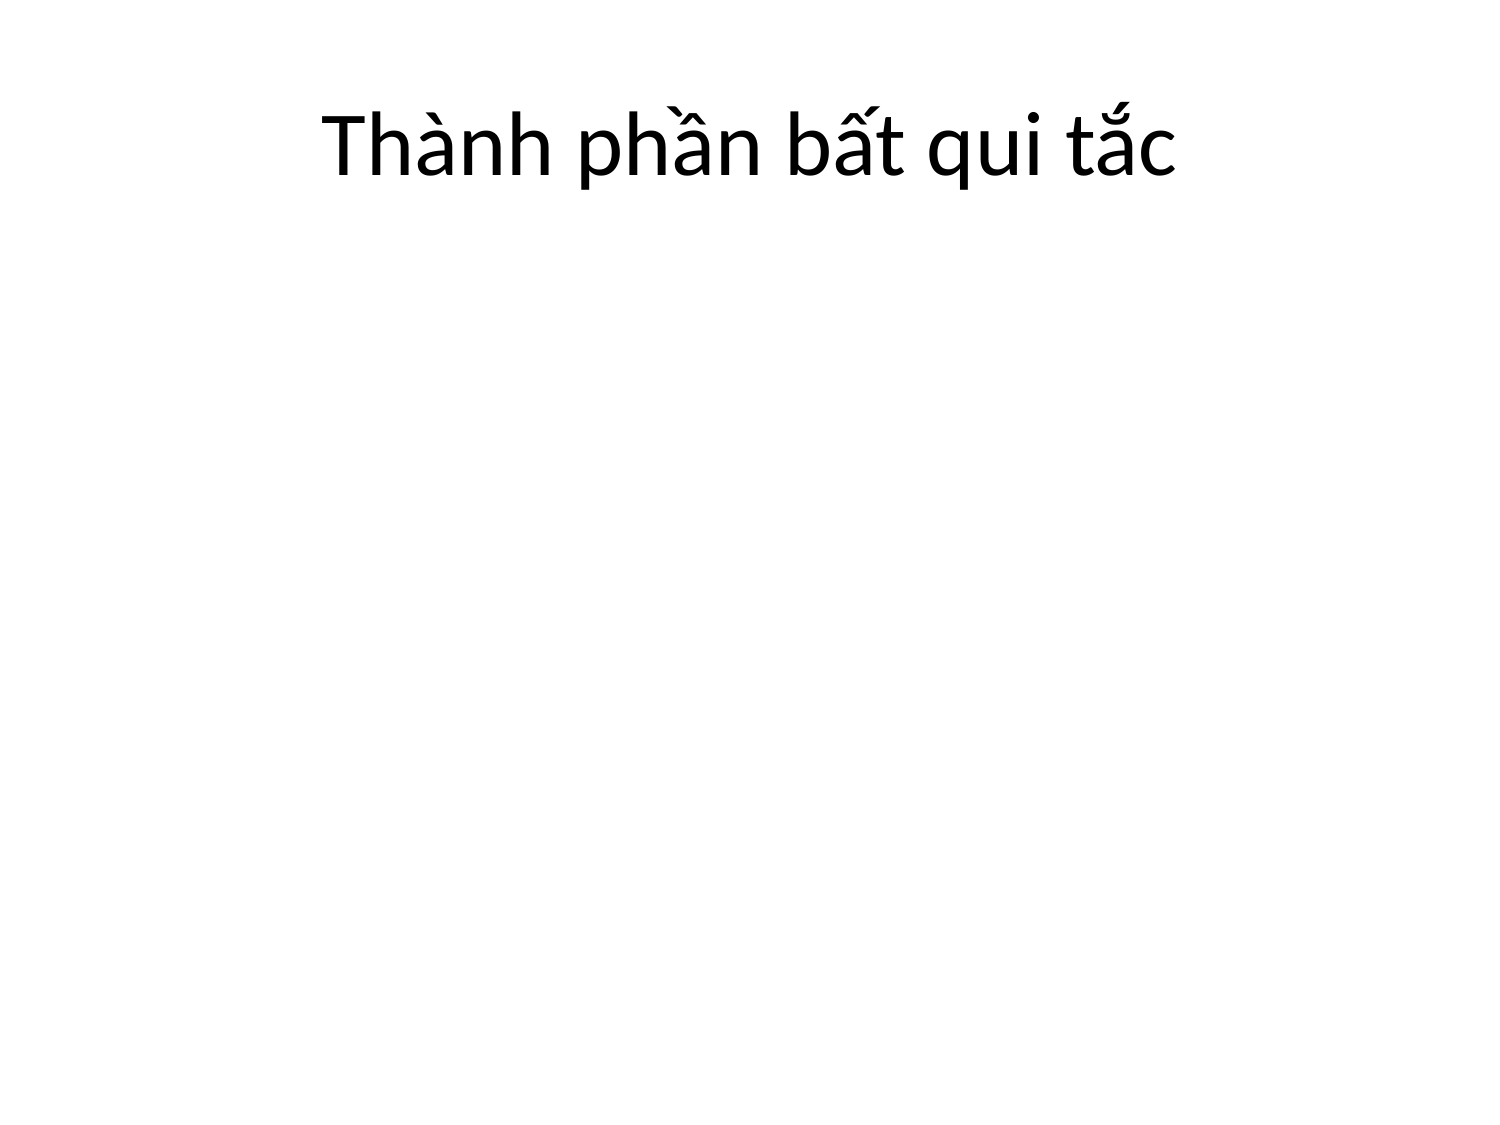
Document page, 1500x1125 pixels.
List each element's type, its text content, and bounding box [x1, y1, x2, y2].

title Thành phần bất qui tắc [75, 45, 1425, 233]
